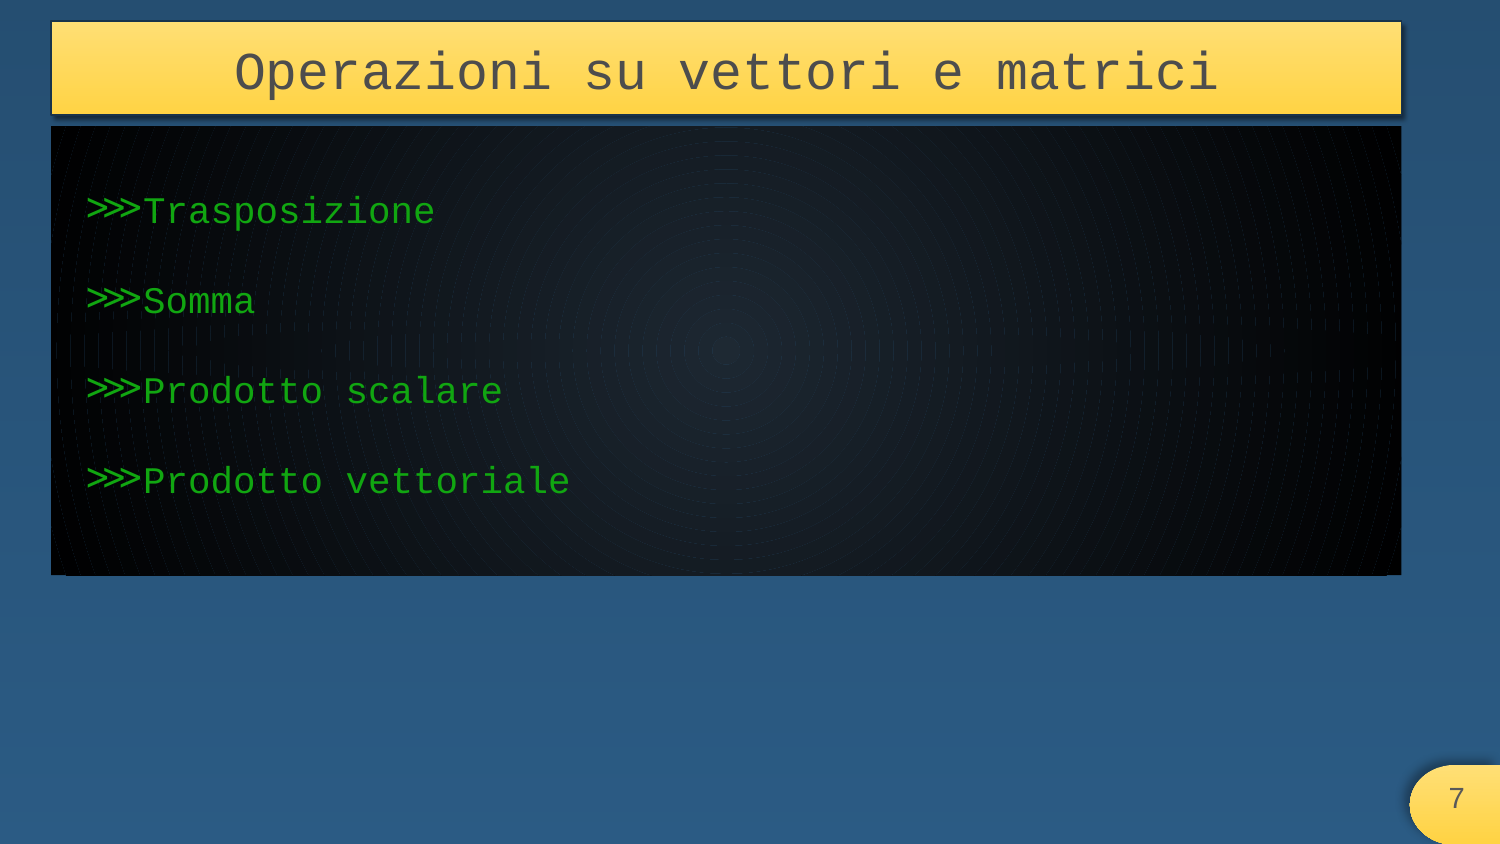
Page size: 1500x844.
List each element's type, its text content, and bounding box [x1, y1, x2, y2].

title Operazioni su vettori e matrici [50, 20, 1402, 116]
list Trasposizione Somma Prodotto scalare Prodotto vettoriale [51, 126, 1402, 576]
slide_number ‹#› [1389, 764, 1480, 830]
